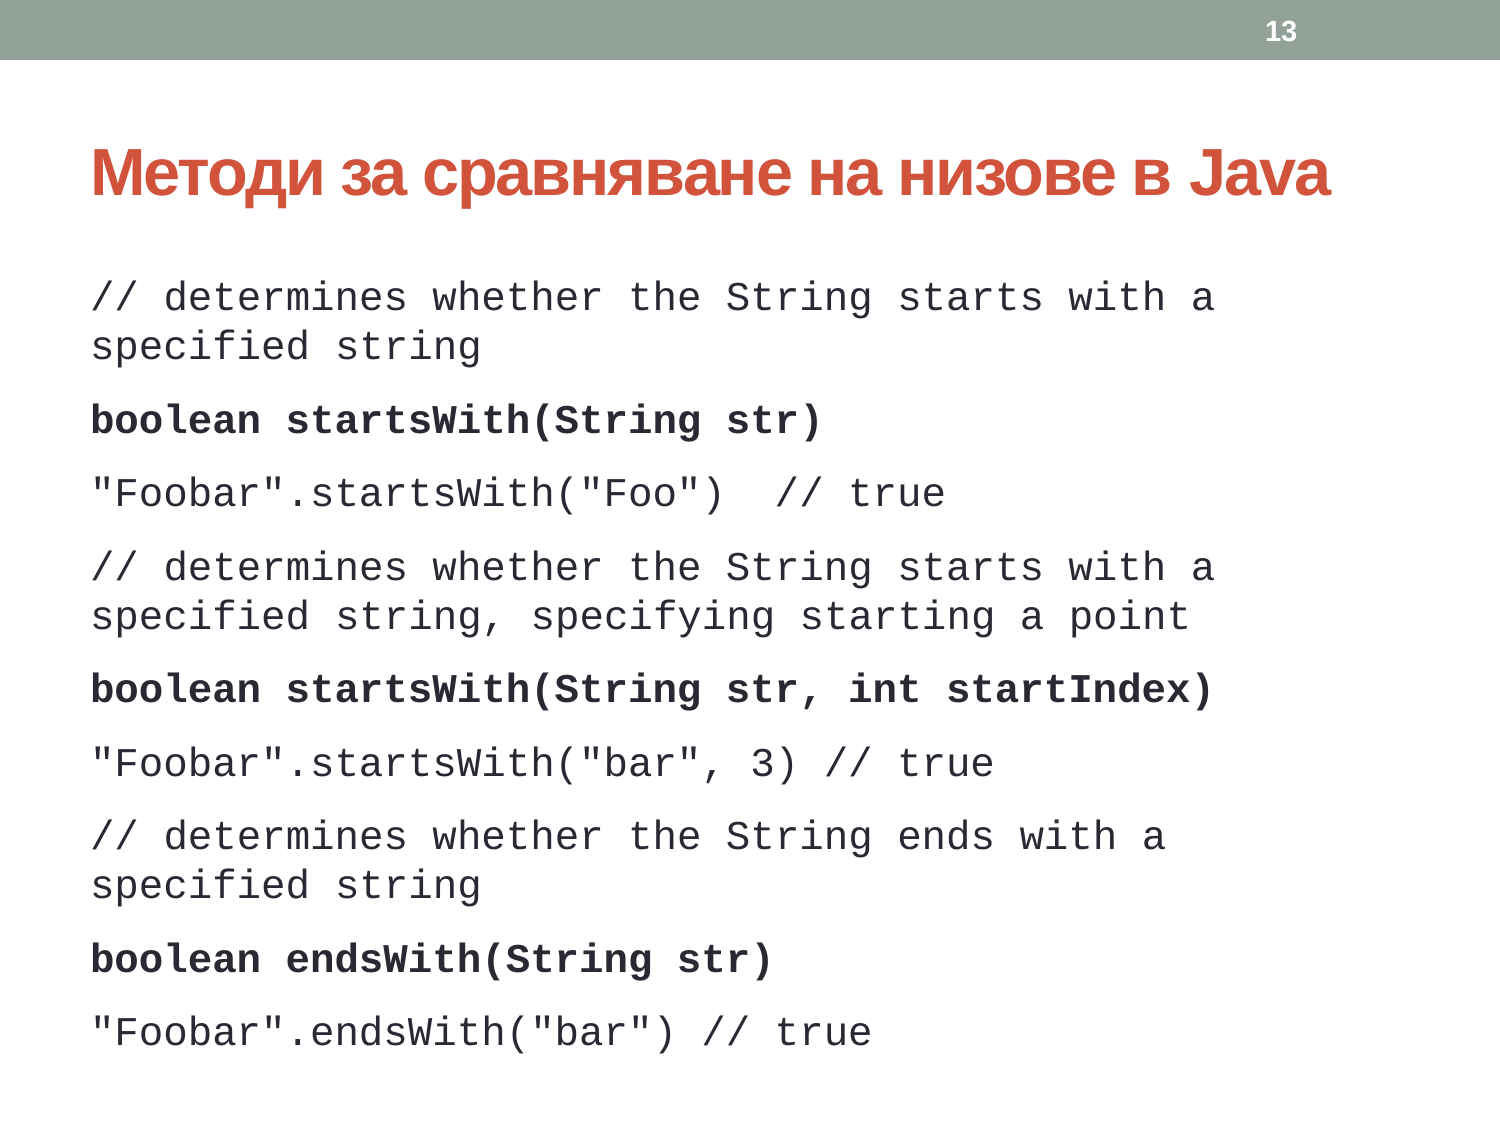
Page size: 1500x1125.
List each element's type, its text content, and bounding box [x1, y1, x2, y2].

slide_number 13 [1250, 3, 1425, 57]
title Методи за сравняване на низове в Java [75, 87, 1471, 250]
list // determines whether the String starts with a specified string boolean startsWith(String str) "Foobar".startsWith("Foo") // true // determines whether the String starts with a specified string, specifying starting a point boolean startsWith(String str, int startIndex) "Foobar".startsWith("bar", 3) // true // determines whether the String ends with a specified string boolean endsWith(String str) "Foobar".endsWith("bar") // true [75, 262, 1425, 1063]
